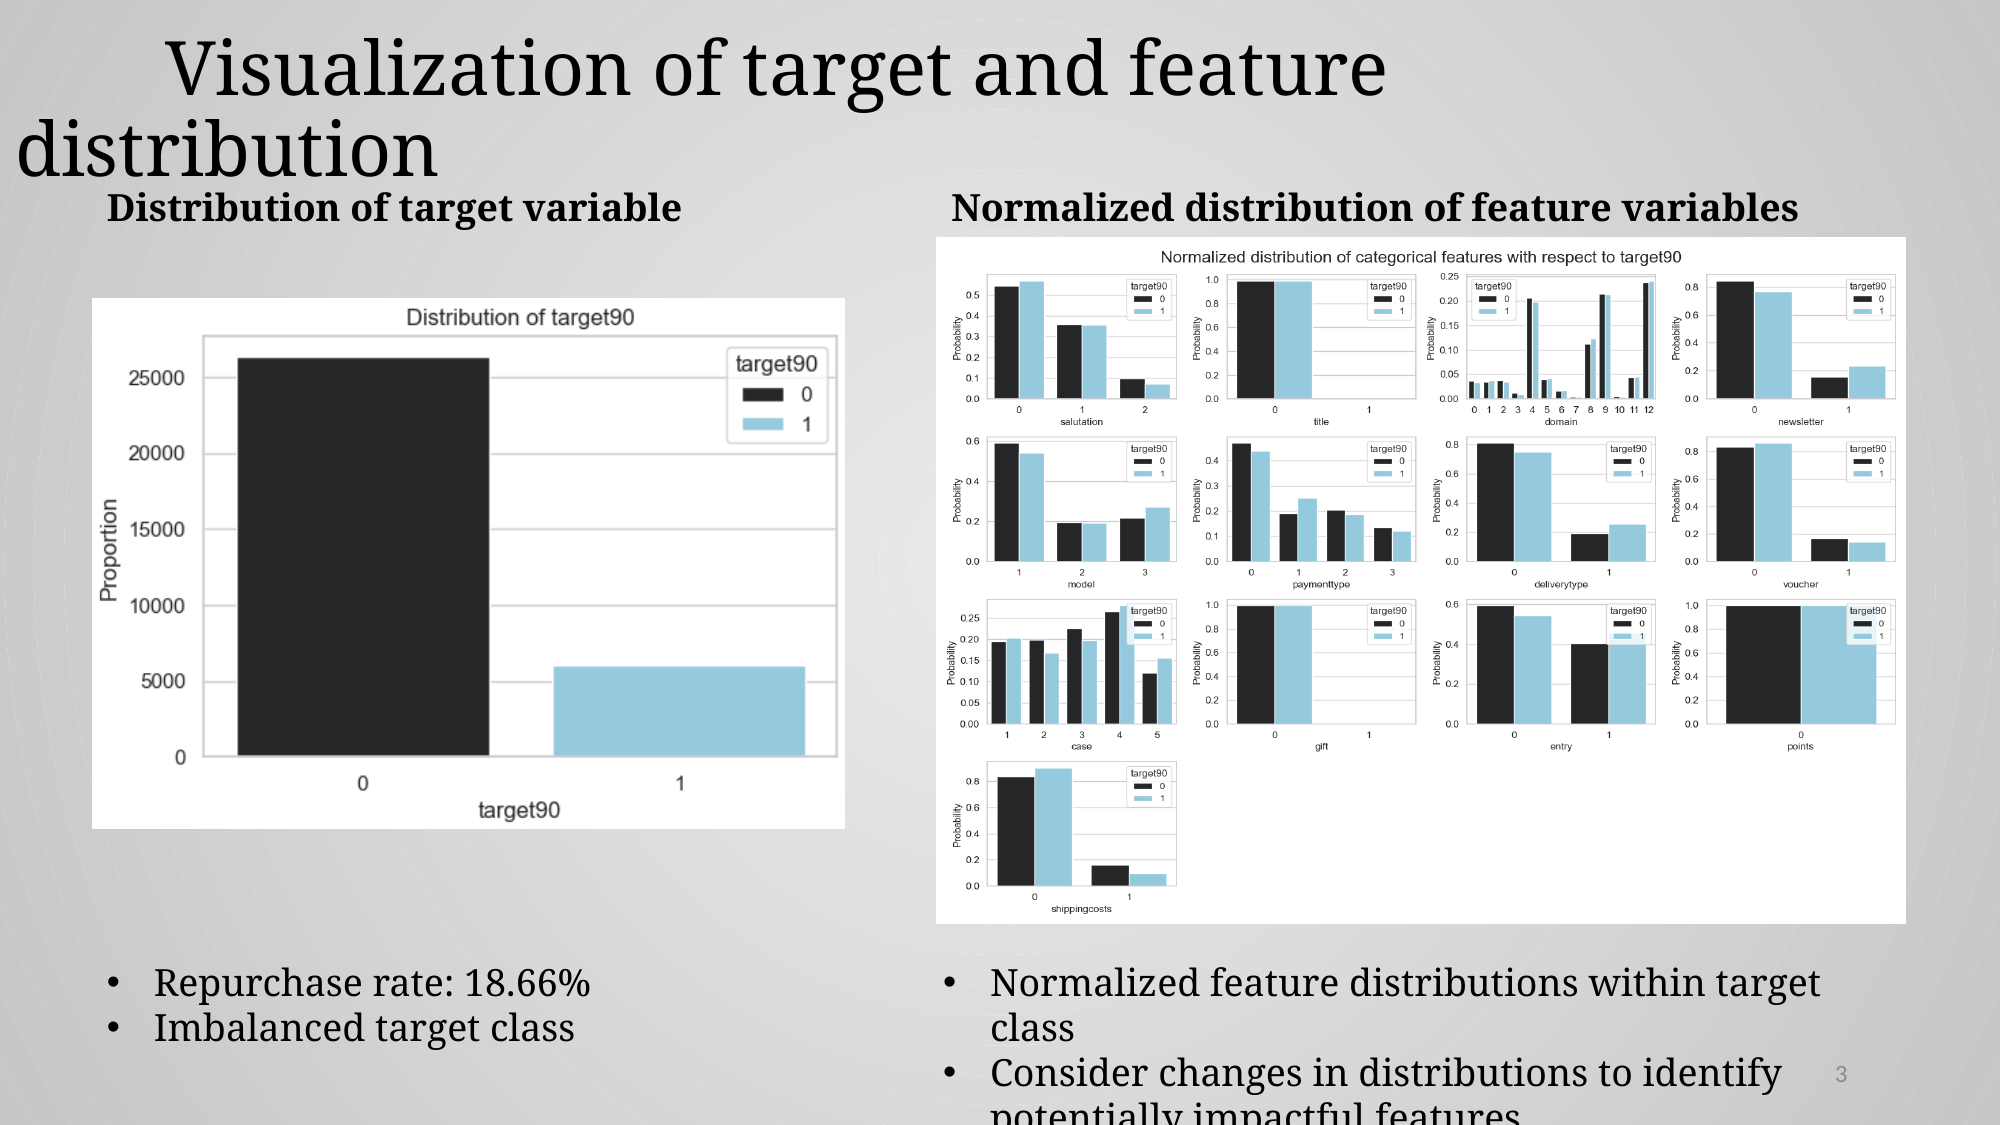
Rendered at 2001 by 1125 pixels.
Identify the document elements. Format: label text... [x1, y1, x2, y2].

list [936, 237, 1906, 924]
slide_number 3 [1412, 1042, 1863, 1103]
text_box Repurchase rate: 18.66% Imbalanced target class [92, 951, 751, 1102]
text_box Normalized feature distributions within target class Consider changes in distributions to identify potentially impactful features [928, 906, 1897, 1125]
text_box Distribution of target variable [92, 176, 751, 237]
title Visualization of target and feature distribution [0, 3, 1760, 221]
text_box Normalized distribution of feature variables [936, 176, 1937, 237]
picture [92, 298, 845, 829]
